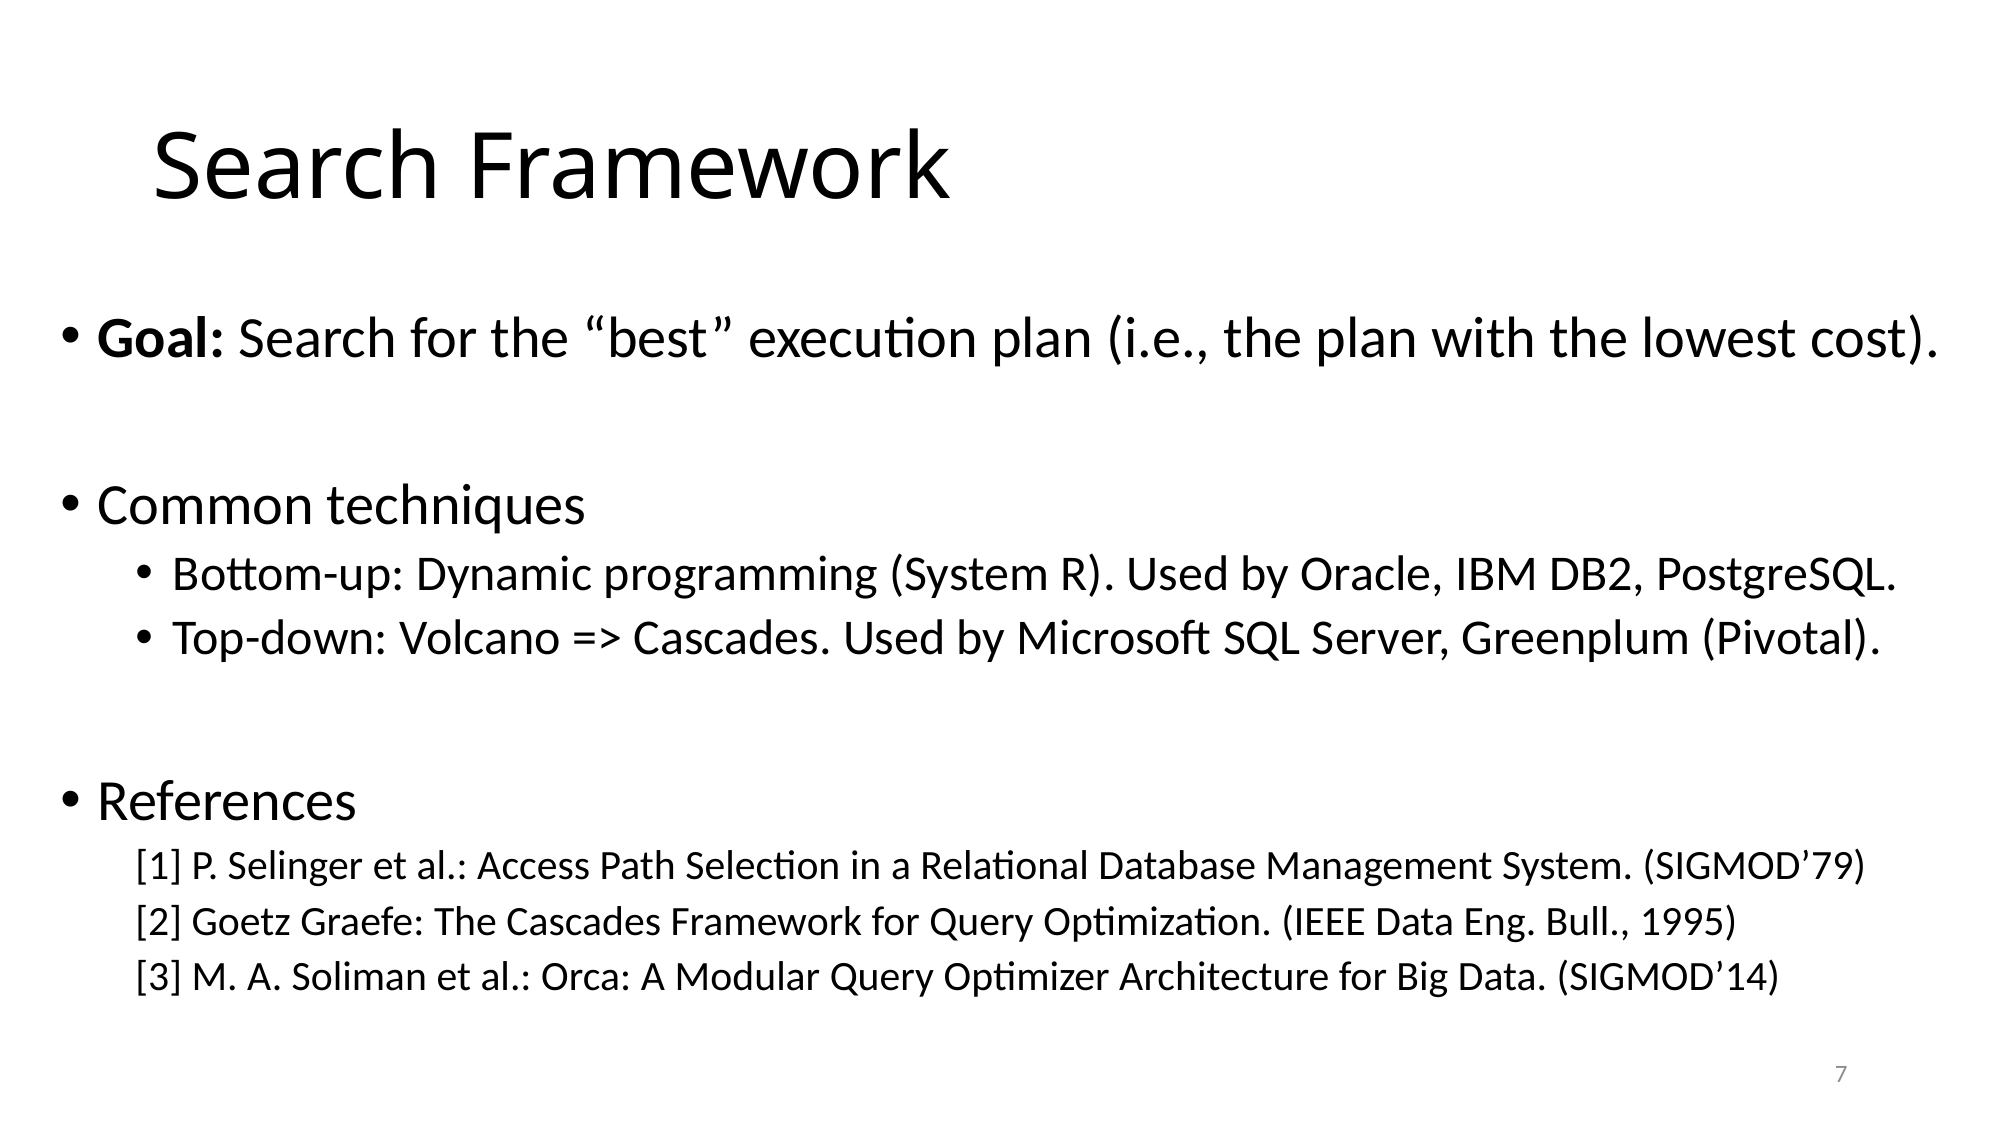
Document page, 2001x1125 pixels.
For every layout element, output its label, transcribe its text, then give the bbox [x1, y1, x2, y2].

slide_number 7 [1412, 1042, 1863, 1103]
title Search Framework [137, 59, 1863, 278]
list Goal: Search for the “best” execution plan (i.e., the plan with the lowest cost). Common techniques Bottom-up: Dynamic programming (System R). Used by Oracle, IBM DB2, PostgreSQL. Top-down: Volcano => Cascades. Used by Microsoft SQL Server, Greenplum (Pivotal). References [1] P. Selinger et al.: Access Path Selection in a Relational Database Management System. (SIGMOD’79) [2] Goetz Graefe: The Cascades Framework for Query Optimization. (IEEE Data Eng. Bull., 1995) [3] M. A. Soliman et al.: Orca: A Modular Query Optimizer Architecture for Big Data. (SIGMOD’14) [45, 299, 1978, 1014]
